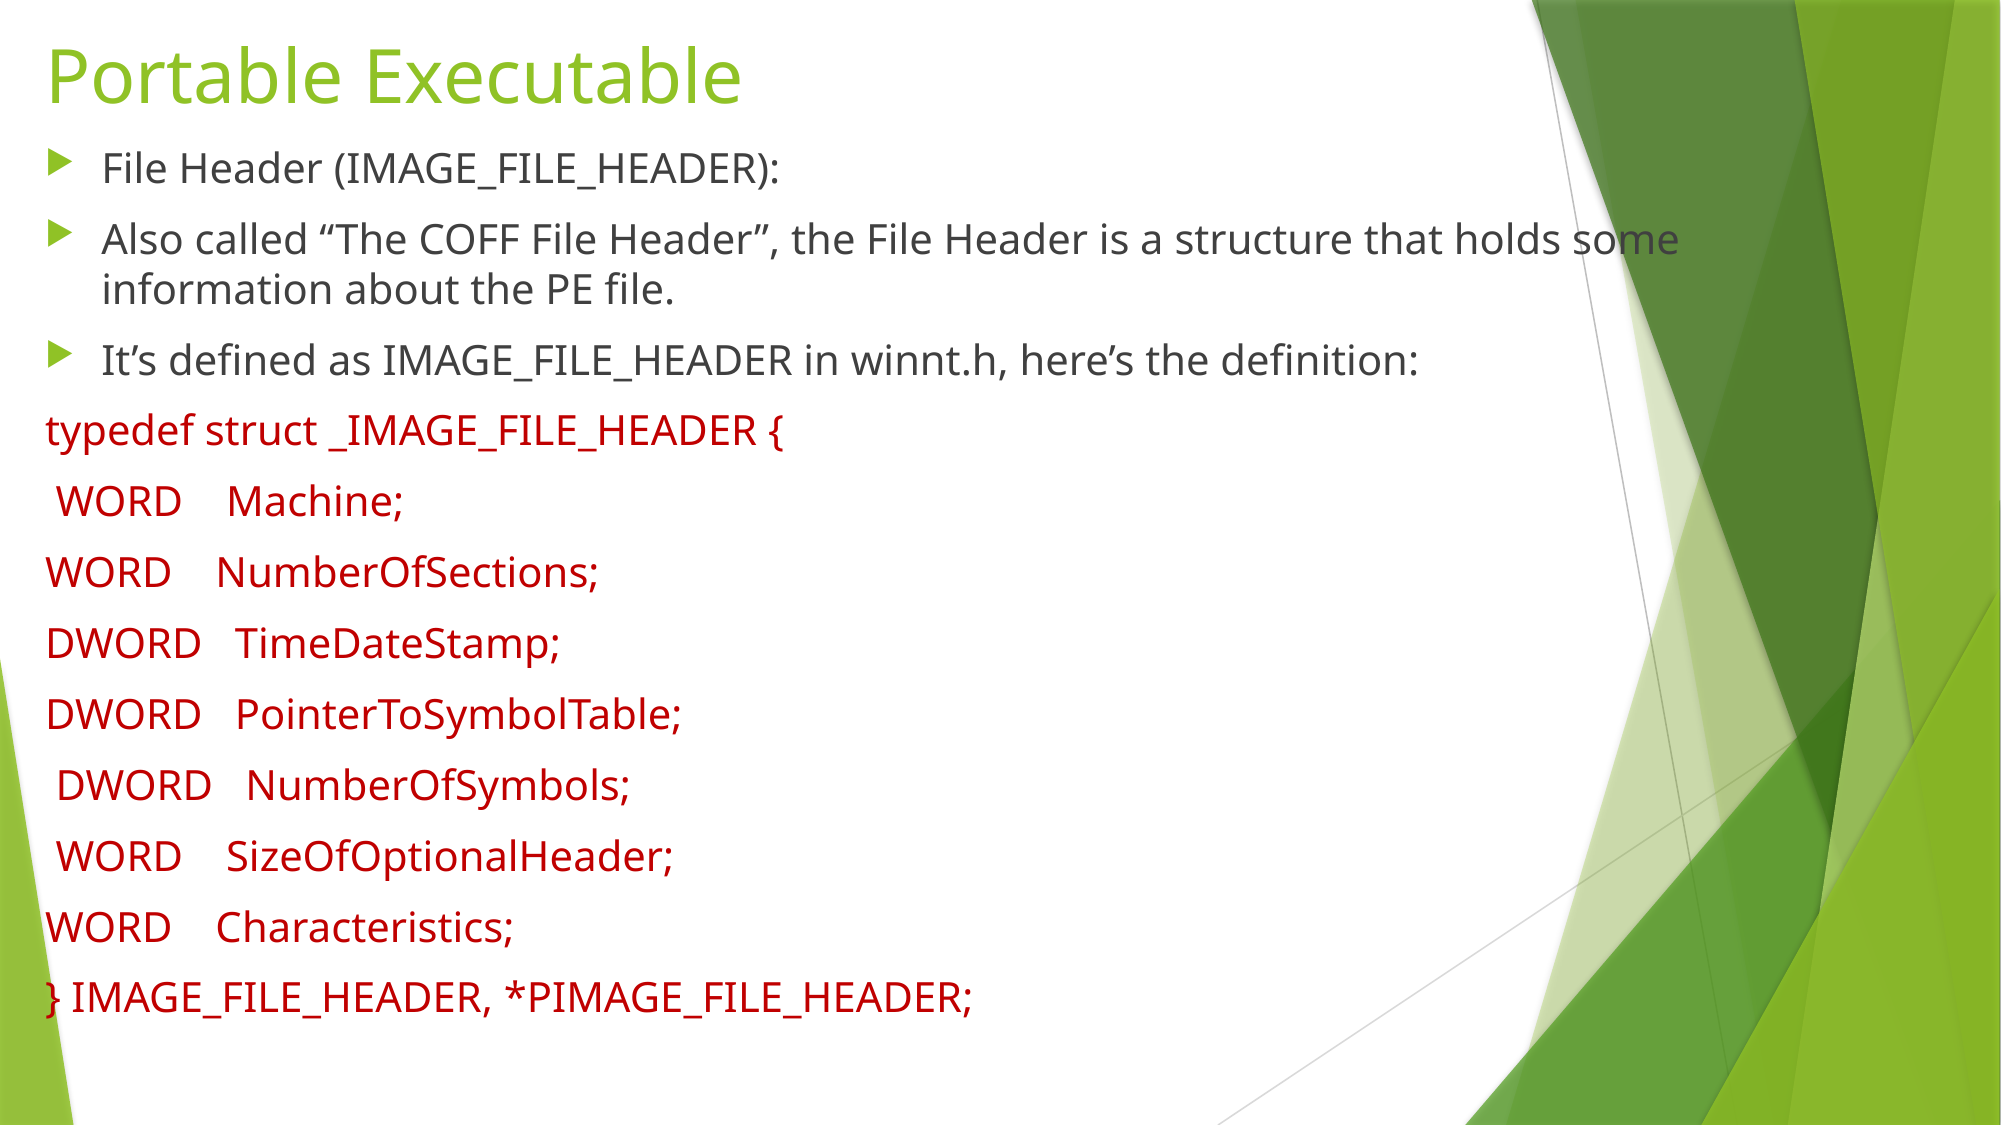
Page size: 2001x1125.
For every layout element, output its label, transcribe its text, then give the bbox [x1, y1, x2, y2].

list File Header (IMAGE_FILE_HEADER): Also called “The COFF File Header”, the File Header is a structure that holds some information about the PE file. It’s defined as IMAGE_FILE_HEADER in winnt.h, here’s the definition: typedef struct _IMAGE_FILE_HEADER { WORD Machine; WORD NumberOfSections; DWORD TimeDateStamp; DWORD PointerToSymbolTable; DWORD NumberOfSymbols; WORD SizeOfOptionalHeader; WORD Characteristics; } IMAGE_FILE_HEADER, *PIMAGE_FILE_HEADER; [29, 134, 1910, 1112]
title Portable Executable [29, 20, 1441, 134]
